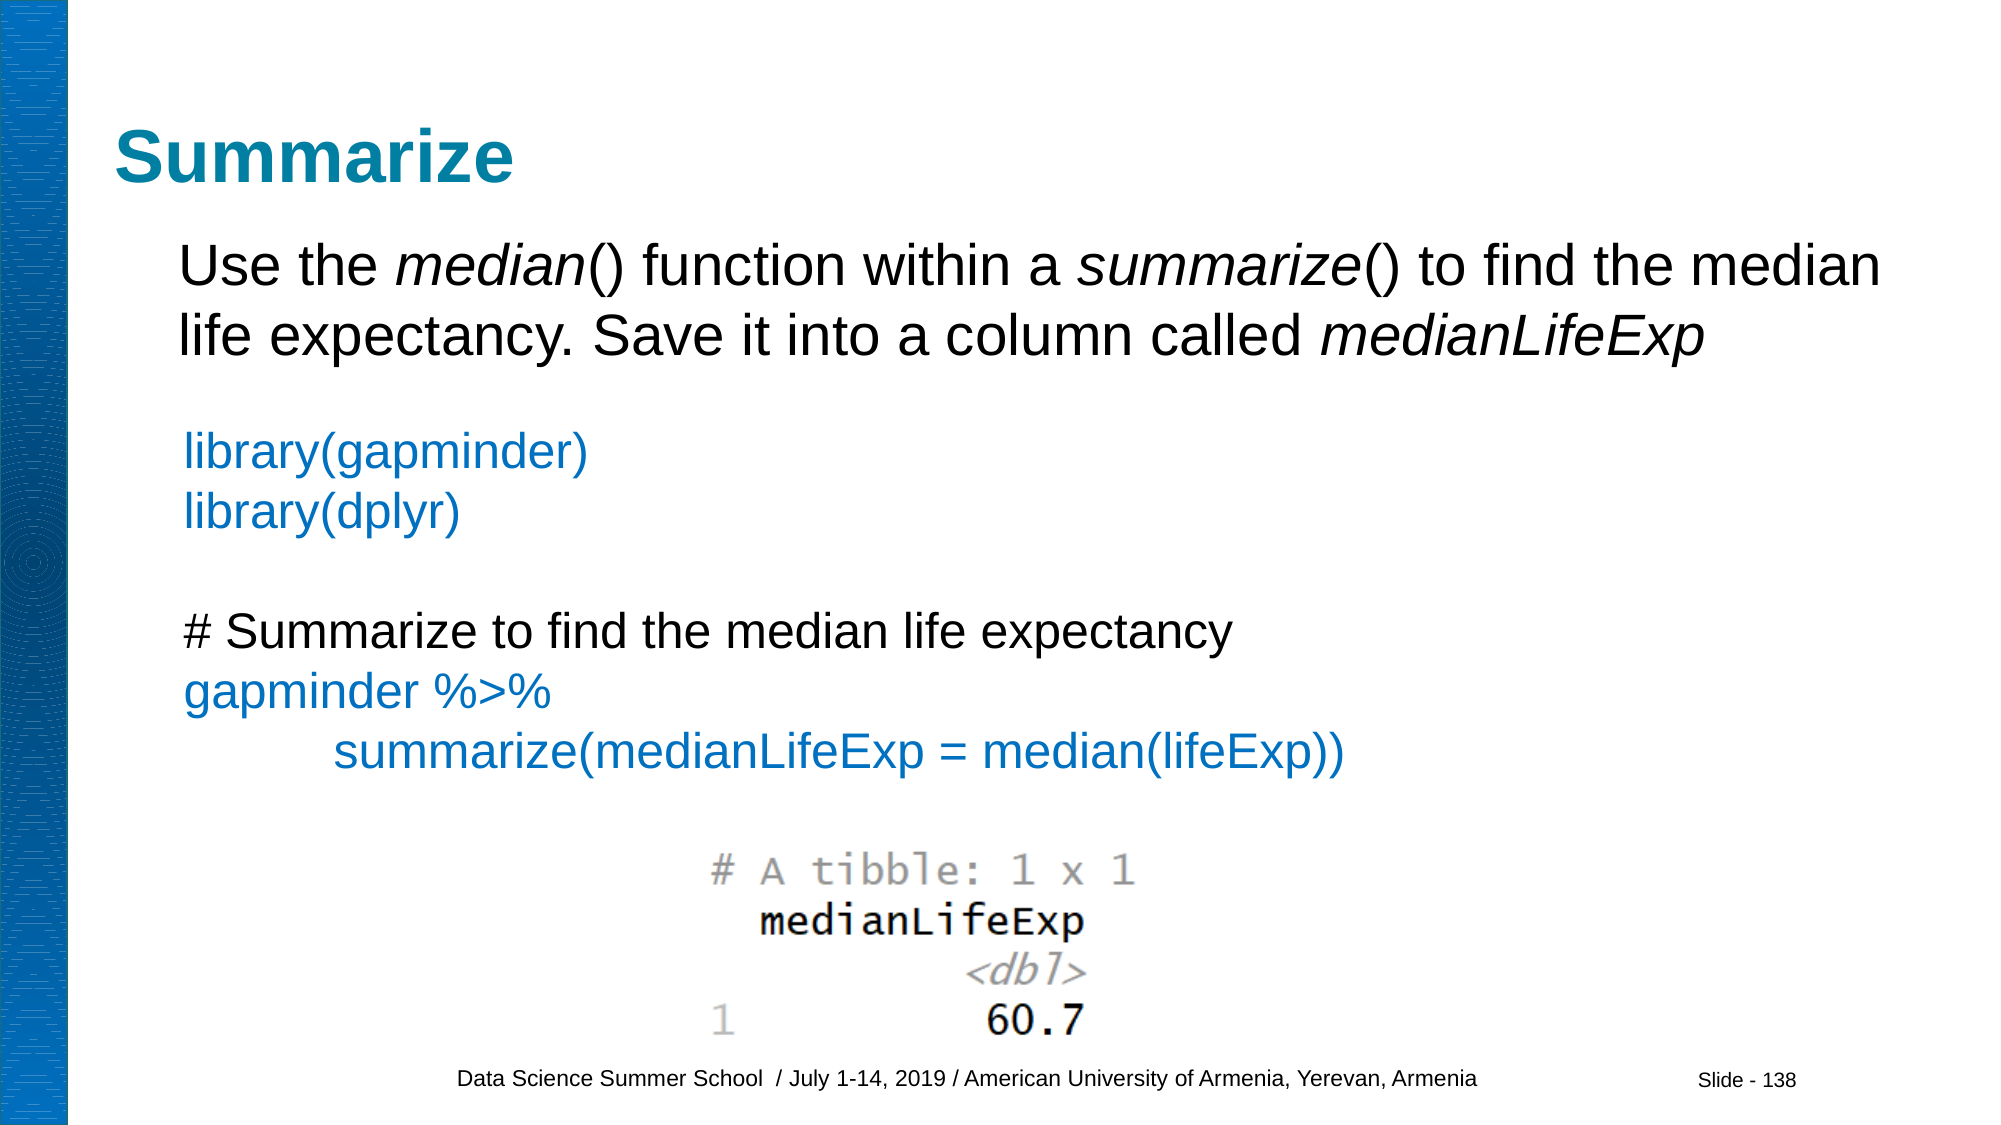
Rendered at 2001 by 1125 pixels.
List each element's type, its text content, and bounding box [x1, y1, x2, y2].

title Summarize [99, 37, 1900, 213]
text_box library(gapminder) library(dplyr) # Summarize to find the median life expectancy gapminder %>% summarize(medianLifeExp = median(lifeExp)) [168, 410, 1474, 786]
picture [692, 840, 1162, 1046]
text_box Use the median() function within a summarize() to find the median life expectancy. Save it into a column called medianLifeExp [163, 220, 1964, 375]
